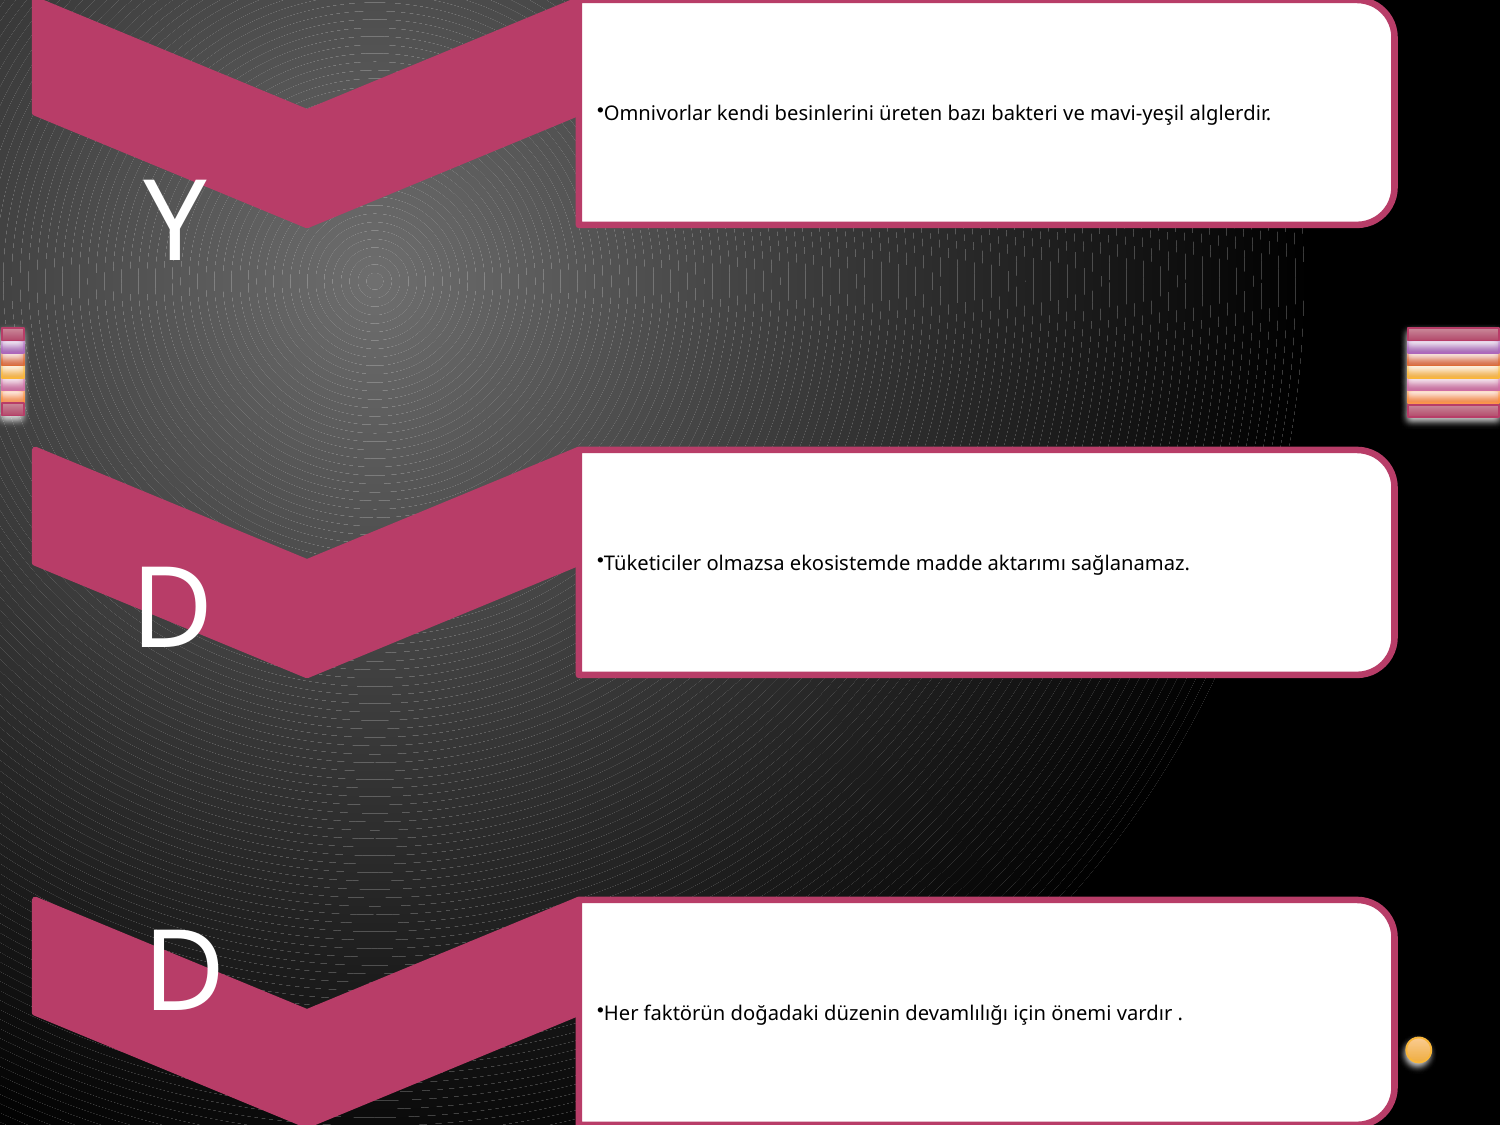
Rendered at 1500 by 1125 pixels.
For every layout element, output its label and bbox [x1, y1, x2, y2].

text_box [34, 0, 1395, 1125]
